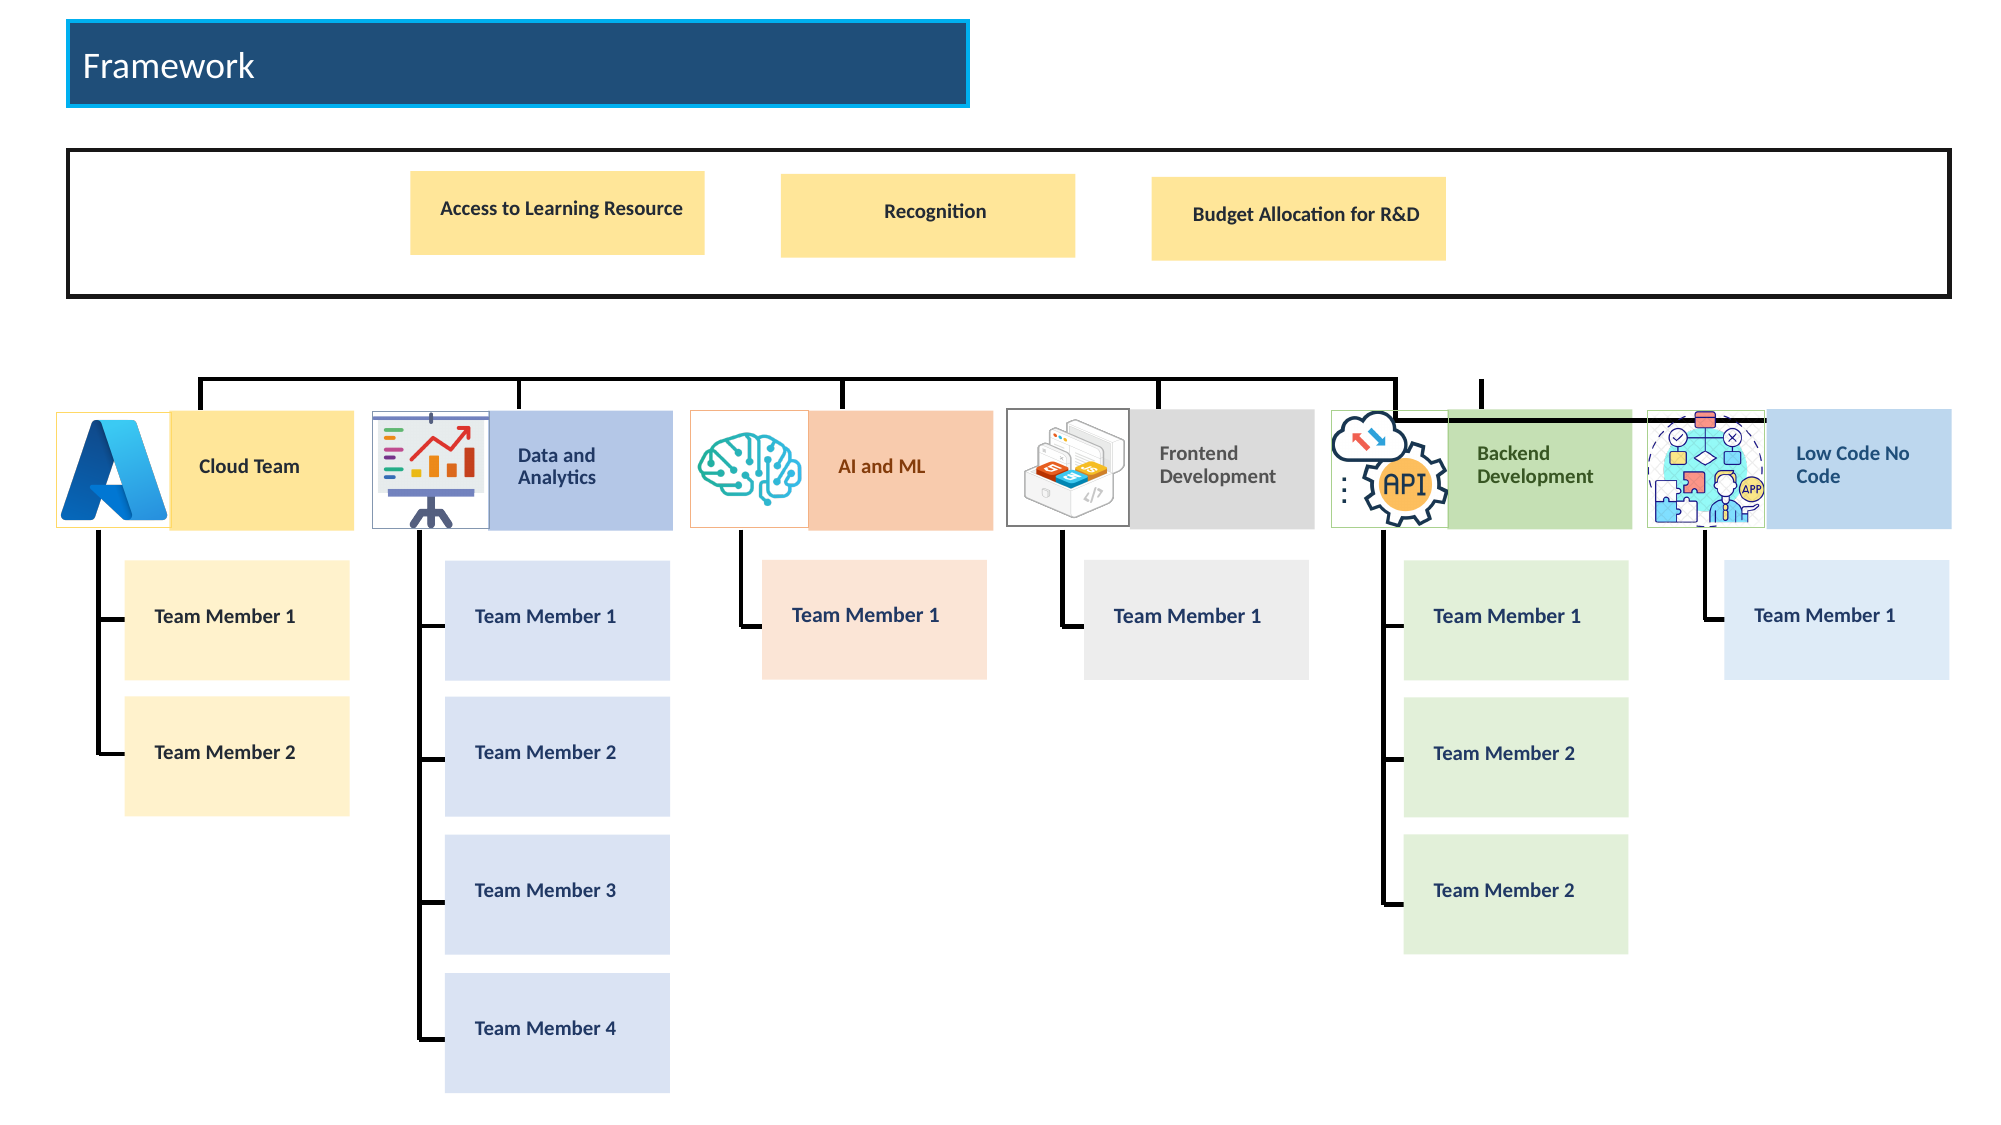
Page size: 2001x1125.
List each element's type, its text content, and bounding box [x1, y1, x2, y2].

text_box Team Member 1 [444, 560, 671, 682]
text_box Budget Allocation for R&D [1151, 176, 1447, 262]
text_box Frontend Development [1129, 421, 1316, 530]
text_box Backend Development [1446, 423, 1633, 530]
text_box Team Member 4 [444, 972, 671, 1094]
picture [372, 411, 490, 529]
text_box Team Member 2 [444, 696, 671, 818]
text_box Team Member 1 [1723, 559, 1950, 681]
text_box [987, 378, 1804, 421]
picture [1330, 409, 1449, 528]
text_box [1006, 421, 1129, 527]
text_box Team Member 2 [124, 695, 351, 817]
text_box Team Member 1 [761, 559, 988, 681]
text_box Team Member 2 [1403, 696, 1630, 818]
text_box Access to Learning Resource [409, 170, 706, 256]
text_box Team Member 1 [124, 559, 351, 681]
text_box Team Member 1 [1403, 559, 1630, 681]
text_box Team Member 2 [1402, 833, 1629, 955]
picture [690, 410, 809, 528]
text_box Team Member 1 [1083, 559, 1310, 681]
text_box Low Code No Code [1766, 408, 1953, 530]
picture [1647, 409, 1765, 528]
text_box Team Member 3 [444, 834, 671, 956]
text_box [67, 149, 1950, 298]
text_box Recognition [780, 173, 1076, 259]
text_box Framework [67, 20, 969, 107]
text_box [200, 378, 987, 410]
text_box AI and ML [807, 410, 994, 532]
text_box Data and Analytics [487, 410, 674, 532]
picture [56, 412, 172, 528]
picture [1012, 414, 1125, 524]
text_box Cloud Team [168, 410, 355, 532]
